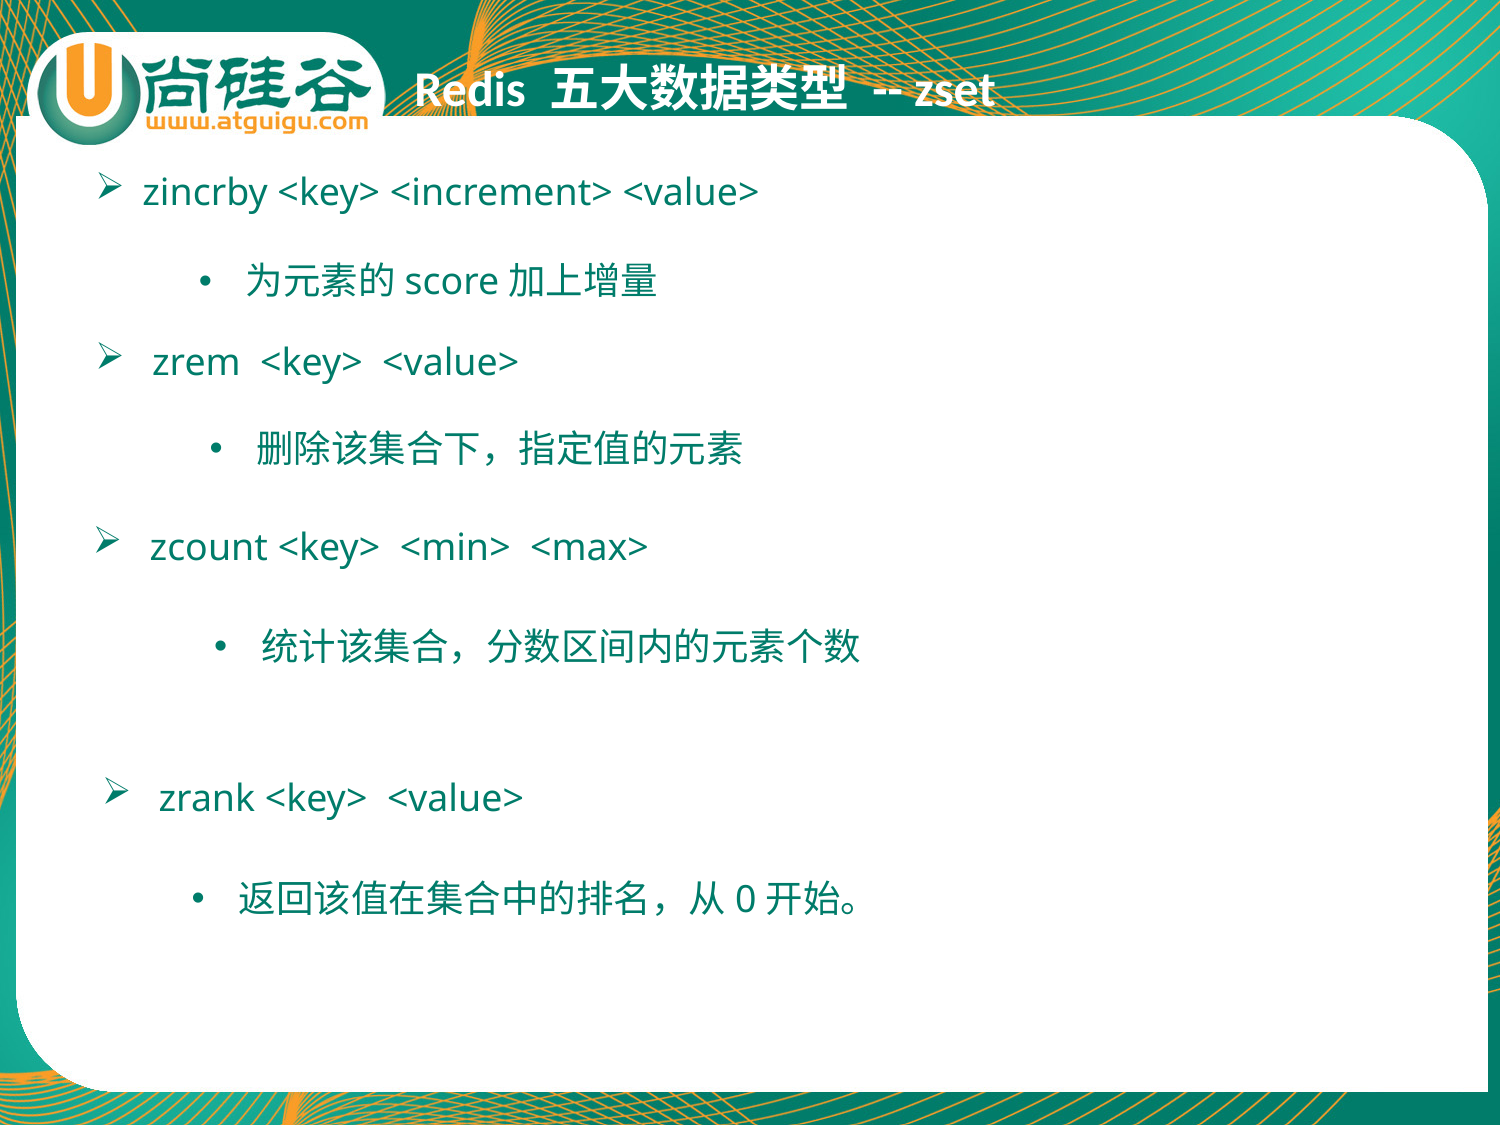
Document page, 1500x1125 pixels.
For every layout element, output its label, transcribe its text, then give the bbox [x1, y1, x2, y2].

text_box zcount <key> <min> <max> [78, 515, 994, 575]
text_box 统计该集合，分数区间内的元素个数 [199, 606, 1020, 676]
picture [0, 0, 1500, 1125]
text_box Redis 五大数据类型 -- zset [399, 19, 1011, 124]
text_box 为元素的score加上增量 [183, 241, 1401, 310]
text_box zrem <key> <value> [80, 330, 1440, 391]
text_box 返回该值在集合中的排名，从0开始。 [176, 858, 997, 928]
text_box [198, 857, 1018, 928]
text_box zincrby <key> <increment> <value> [80, 161, 1187, 221]
text_box 删除该集合下，指定值的元素 [194, 408, 1412, 478]
text_box zrank <key> <value> [87, 766, 1003, 826]
